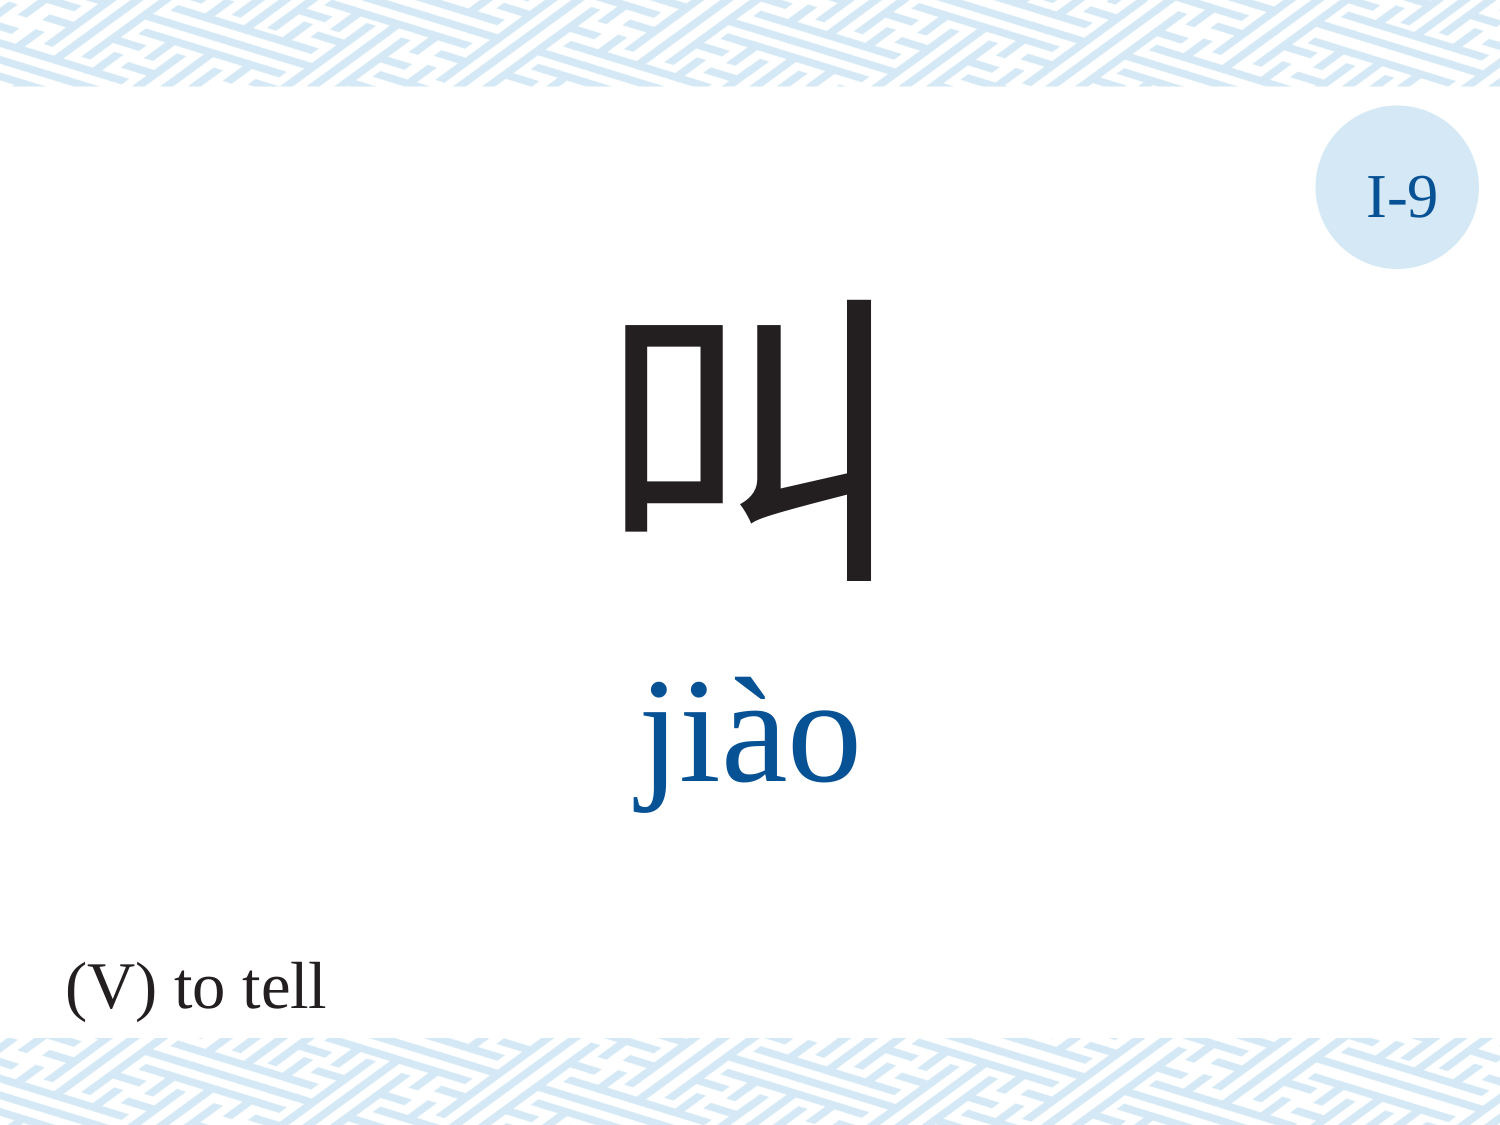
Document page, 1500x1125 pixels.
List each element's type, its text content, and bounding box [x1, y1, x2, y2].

text_box (V) to tell [62, 942, 467, 1023]
picture [0, 0, 1500, 1125]
text_box I-9 叫 jiào [593, 154, 1441, 812]
